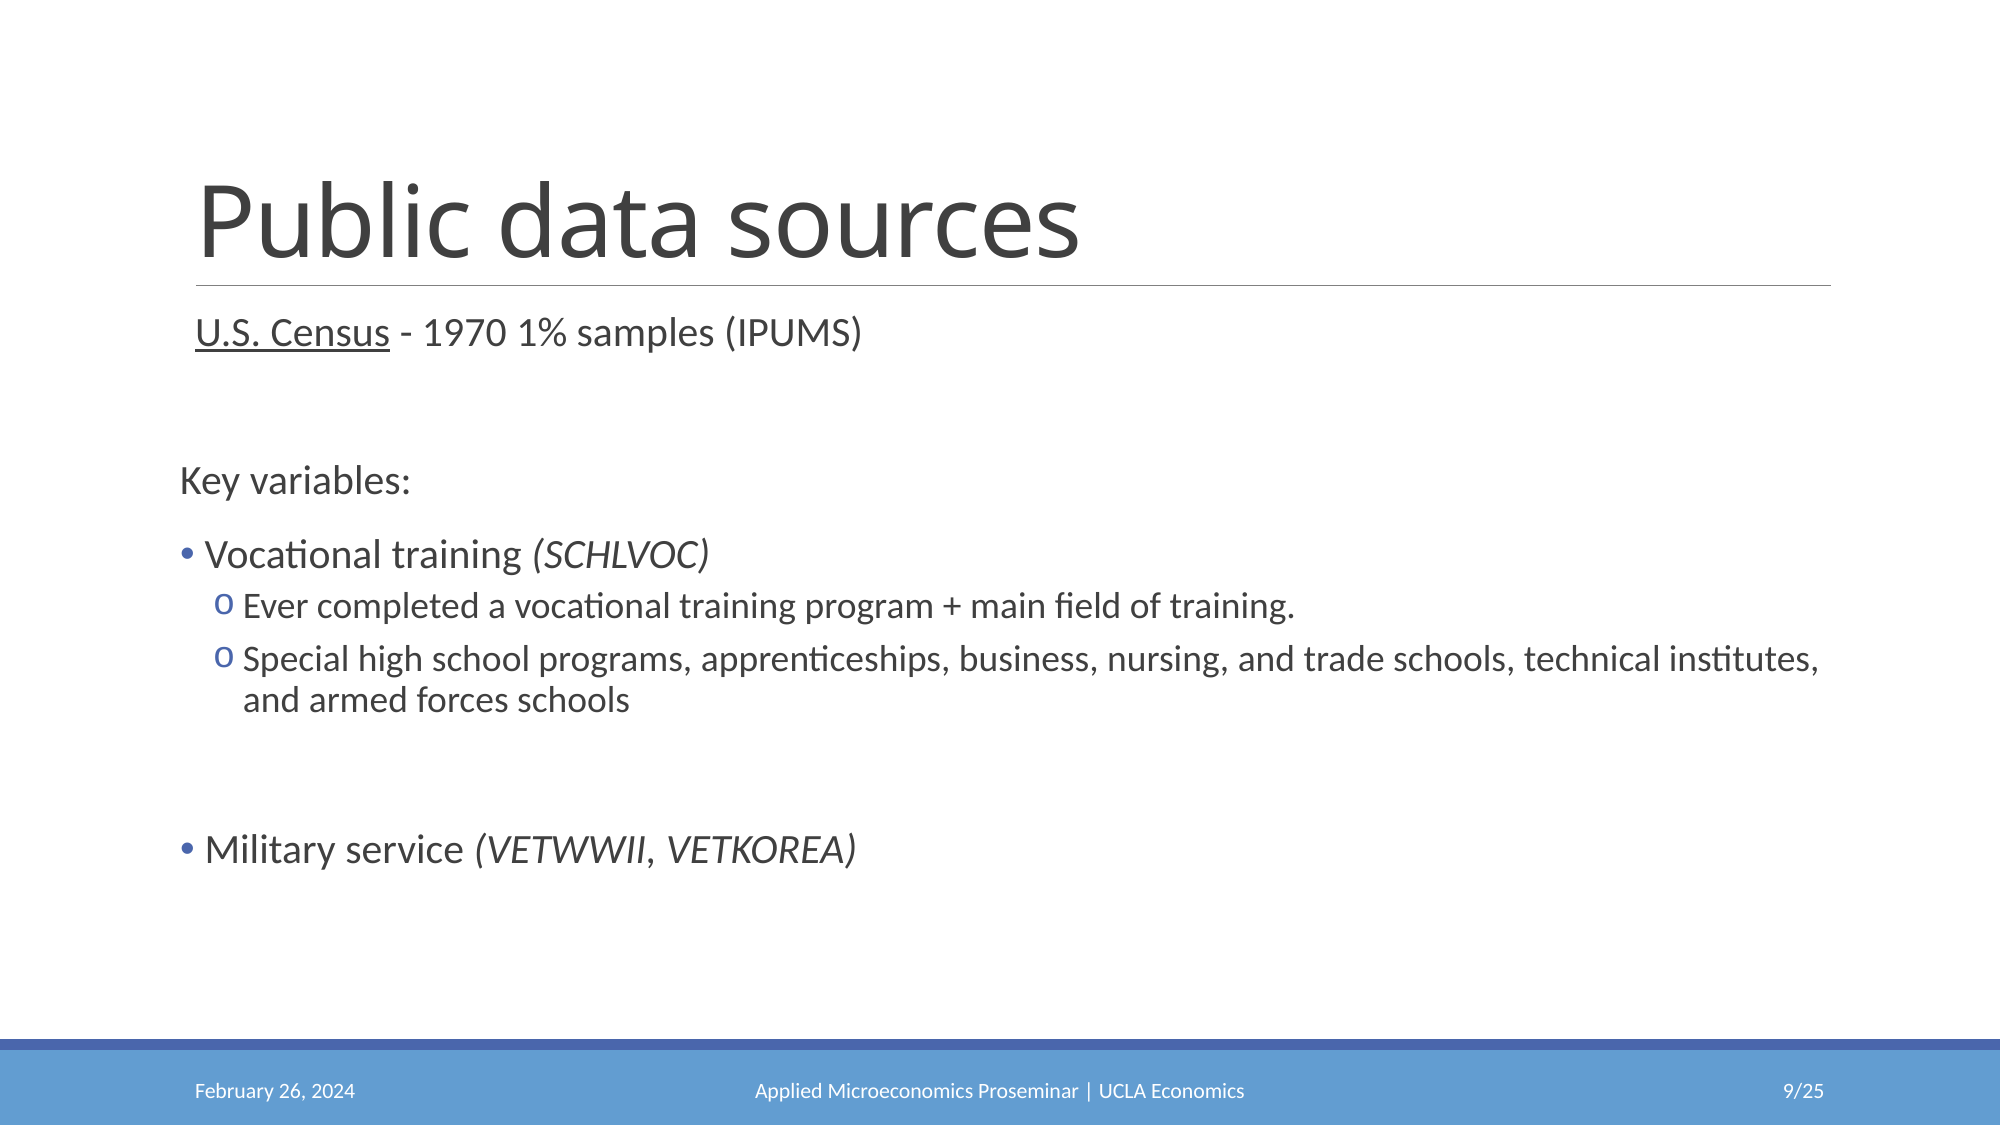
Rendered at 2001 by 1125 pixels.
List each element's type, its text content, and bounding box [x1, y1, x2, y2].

title Public data sources [180, 47, 1830, 285]
list U.S. Census - 1970 1% samples (IPUMS) Key variables: Vocational training (SCHLVOC) Ever completed a vocational training program + main field of training. Special high school programs, apprenticeships, business, nursing, and trade schools, technical institutes, and armed forces schools Military service (VETWWII, VETKOREA) [180, 302, 1830, 974]
footer Applied Microeconomics Proseminar | UCLA Economics [604, 1059, 1396, 1120]
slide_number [180, 1059, 586, 1120]
slide_number 8/25 [1624, 1059, 1840, 1120]
